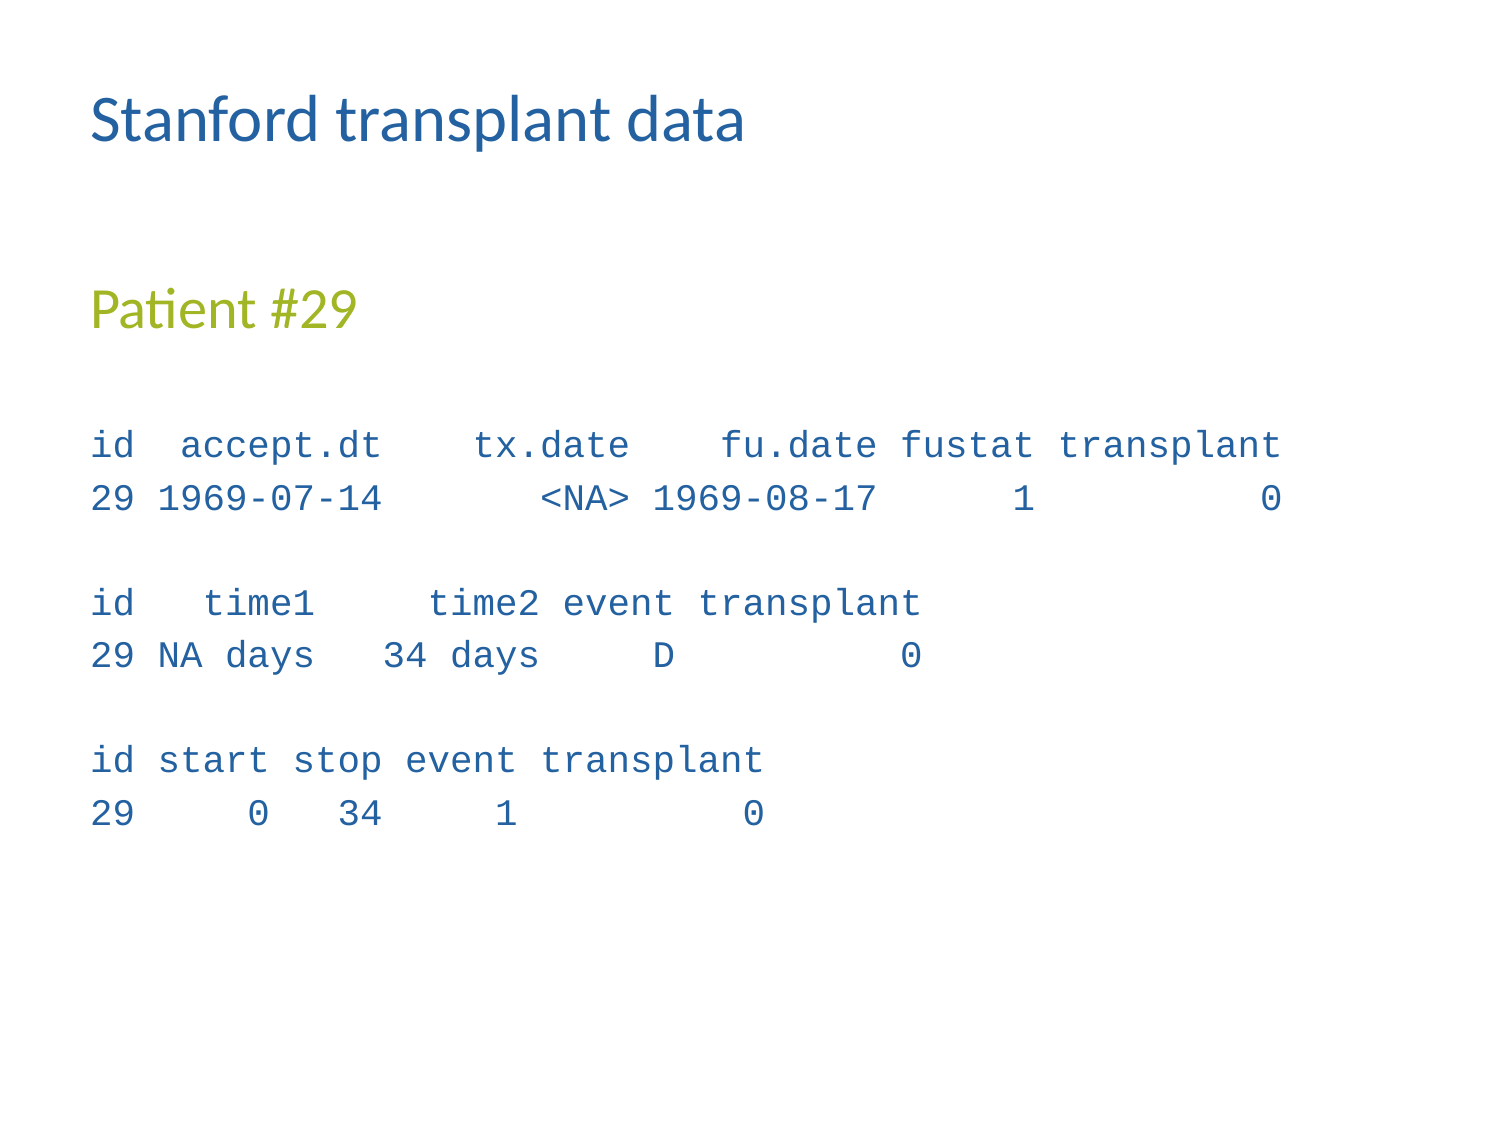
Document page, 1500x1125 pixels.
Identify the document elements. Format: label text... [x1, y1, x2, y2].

list id accept.dt tx.date fu.date fustat transplant 29 1969-07-14 <NA> 1969-08-17 1 0 id time1 time2 event transplant 29 NA days 34 days D 0 id start stop event transplant 29 0 34 1 0 [75, 412, 1425, 800]
title Stanford transplant data [75, 62, 1425, 163]
list Patient #29 [75, 262, 1425, 350]
